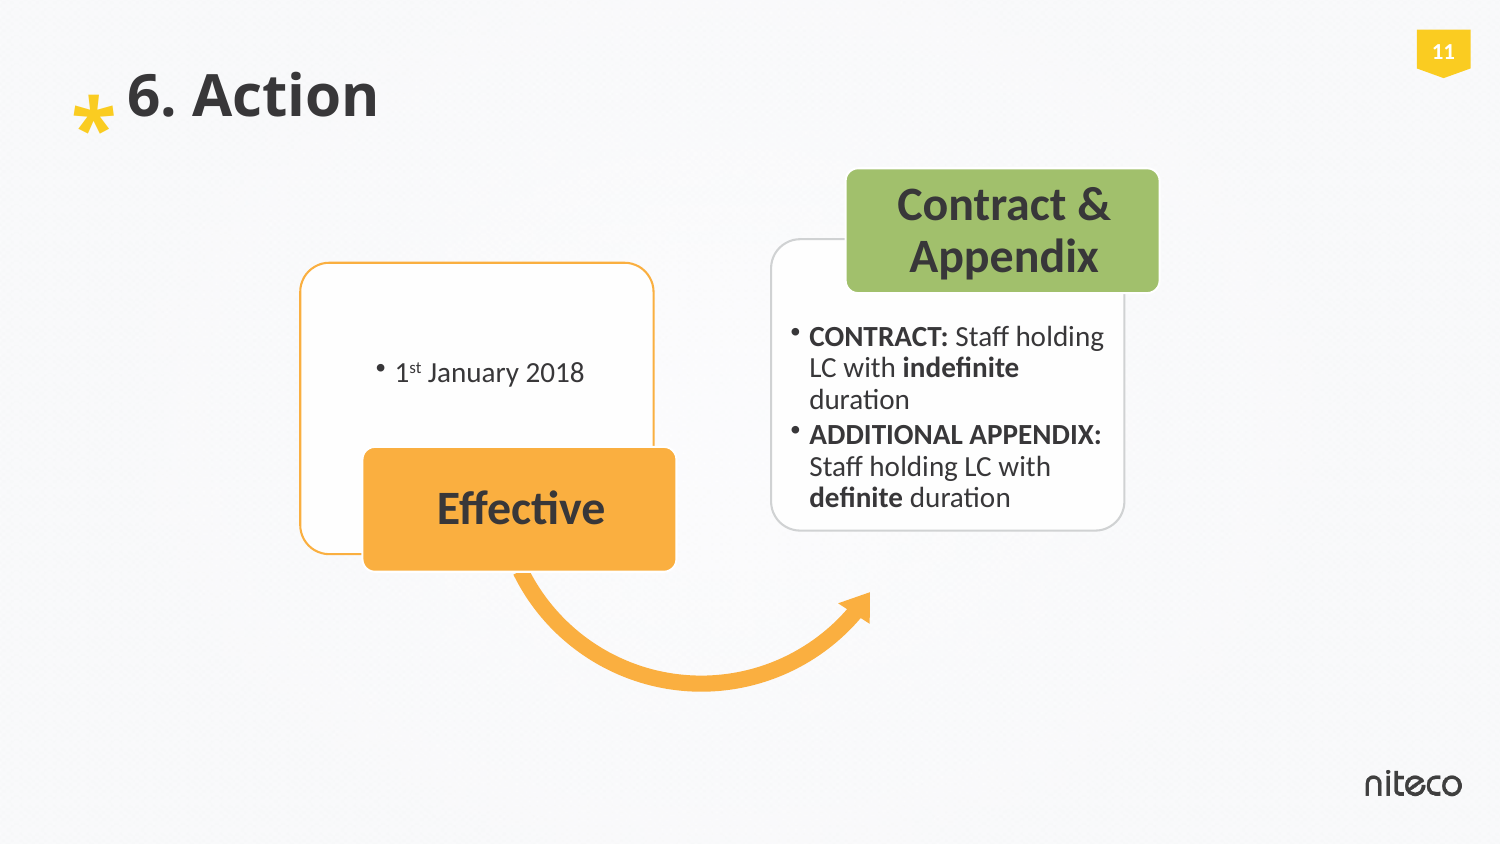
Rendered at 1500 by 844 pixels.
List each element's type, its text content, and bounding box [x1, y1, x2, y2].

picture [1334, 761, 1471, 806]
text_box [0, 111, 1500, 706]
title 6. Action [112, 58, 1398, 111]
